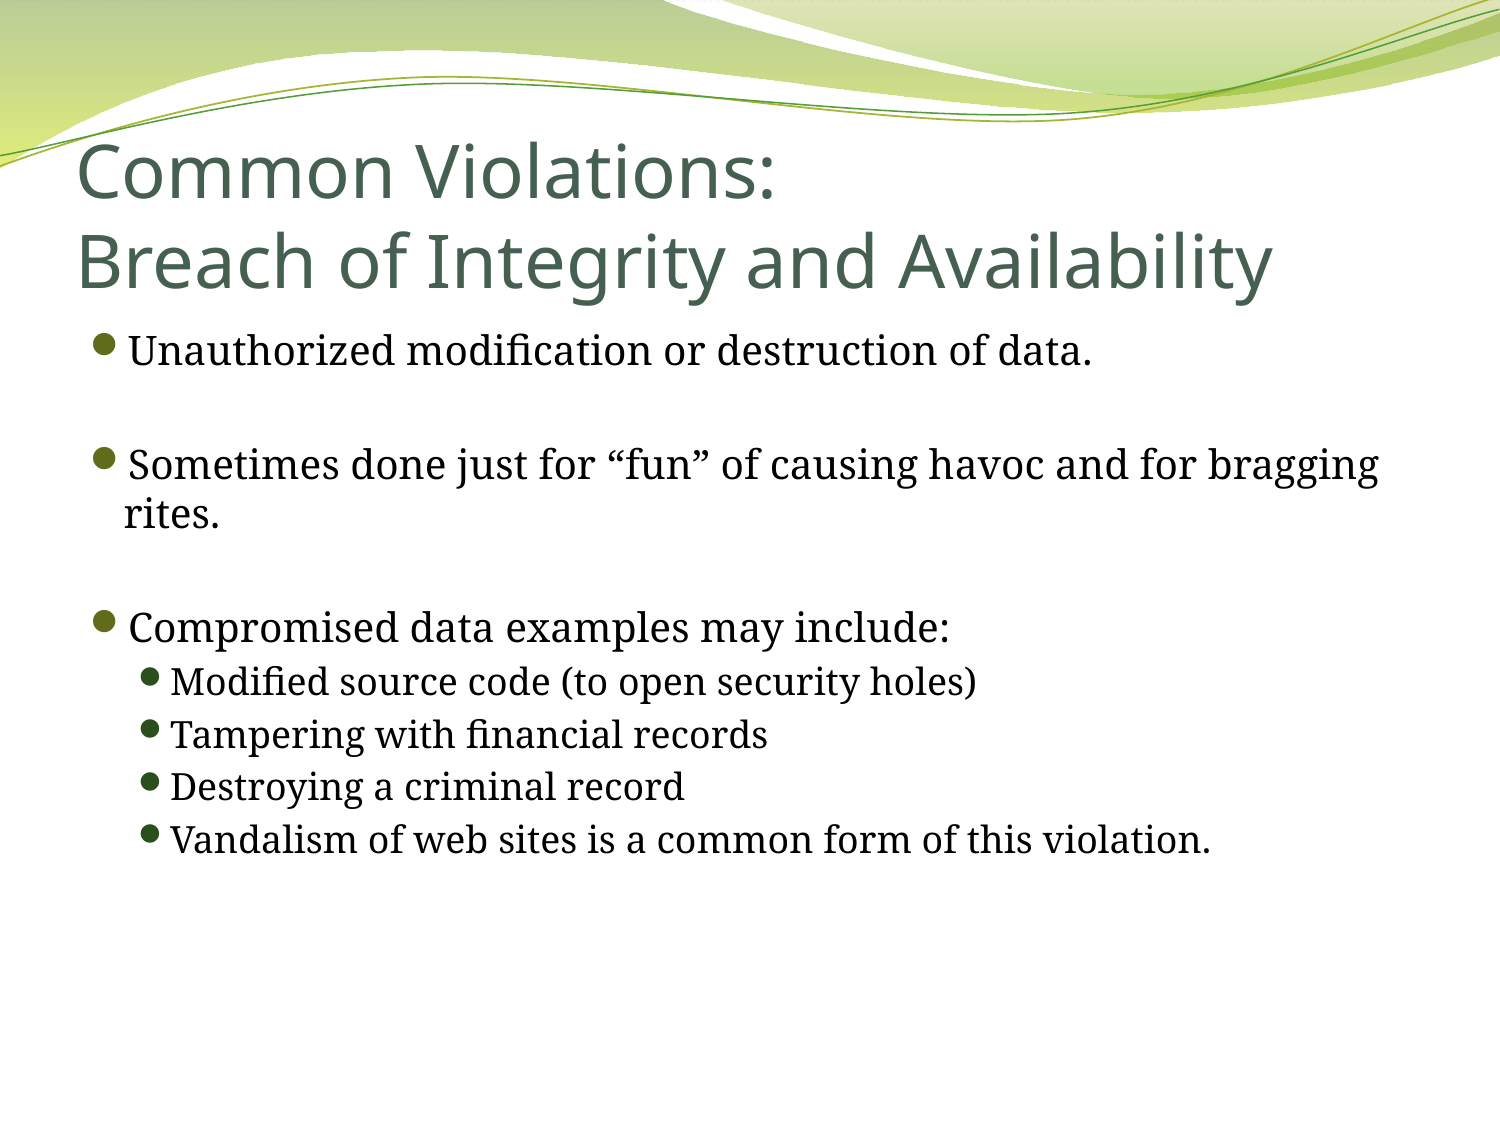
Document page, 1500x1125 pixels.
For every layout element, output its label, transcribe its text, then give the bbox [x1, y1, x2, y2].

list Unauthorized modification or destruction of data. Sometimes done just for “fun” of causing havoc and for bragging rites. Compromised data examples may include: Modified source code (to open security holes) Tampering with financial records Destroying a criminal record Vandalism of web sites is a common form of this violation. [75, 317, 1425, 1038]
title Common Violations: Breach of Integrity and Availability [75, 115, 1425, 303]
